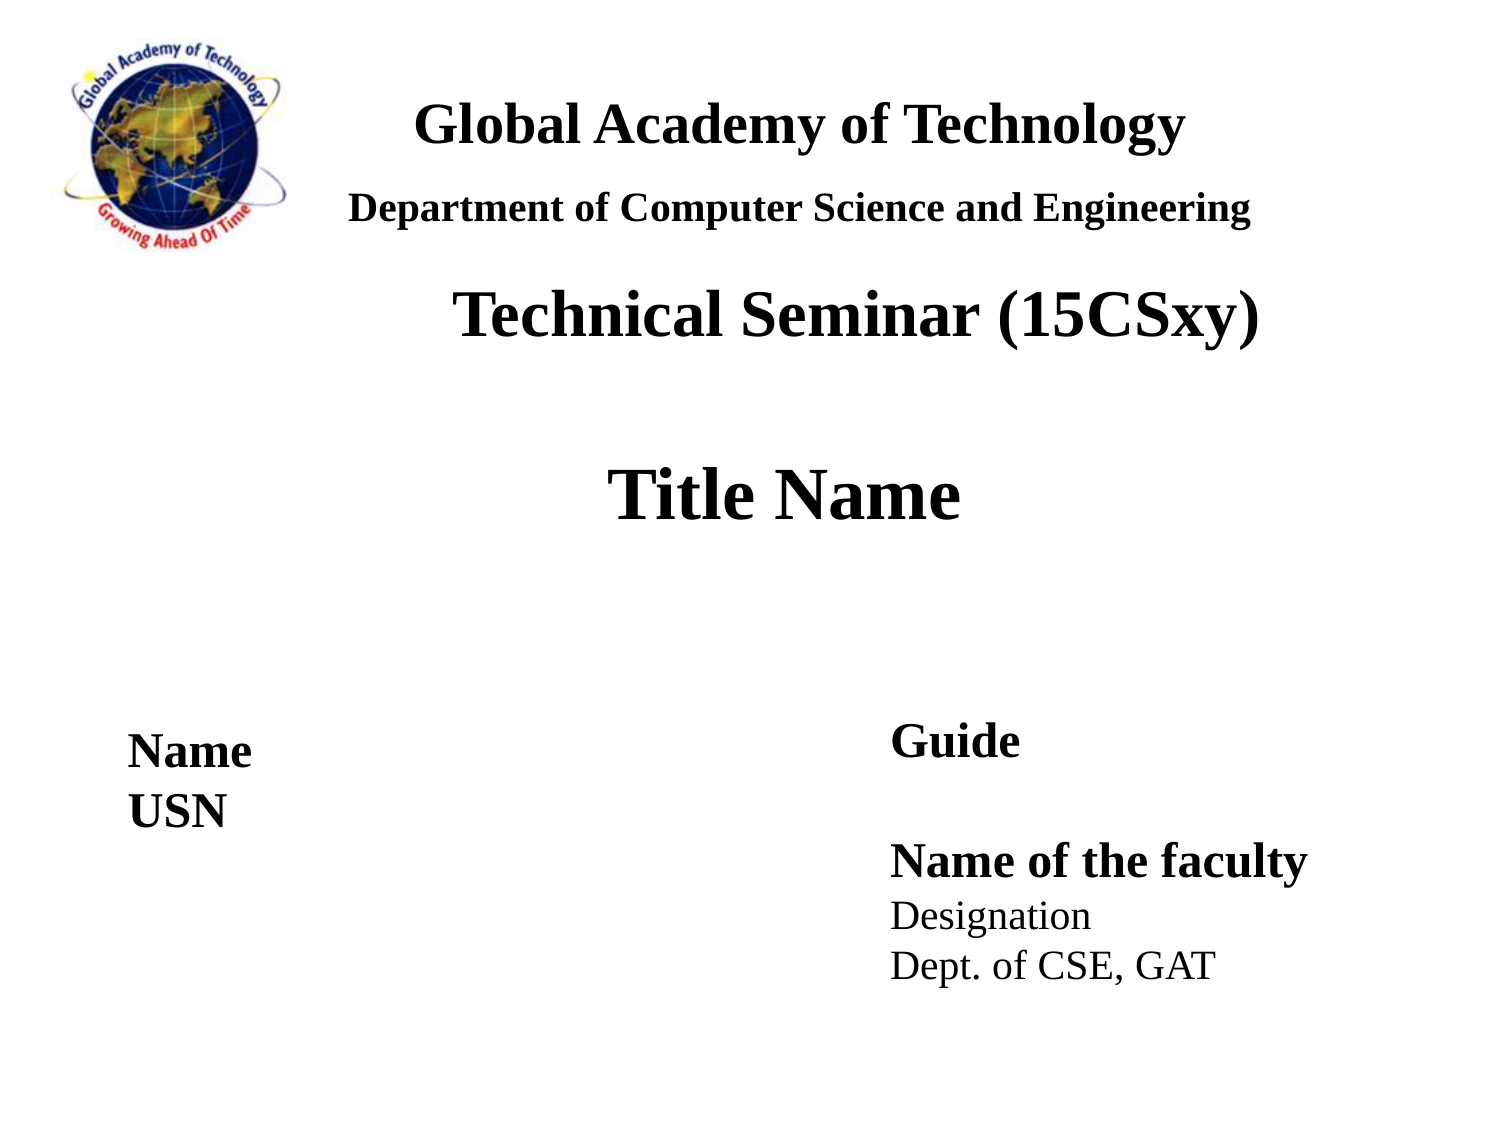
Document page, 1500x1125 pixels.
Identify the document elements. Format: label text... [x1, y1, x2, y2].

text_box Technical Seminar (15CSxy) [420, 262, 1277, 358]
text_box Title Name [150, 437, 1400, 543]
title Global Academy of Technology Department of Computer Science and Engineering [162, 12, 1438, 213]
subtitle Name USN [0, 650, 825, 975]
text_box Guide Name of the faculty Designation Dept. of CSE, GAT [874, 699, 1488, 1025]
picture [49, 37, 301, 259]
